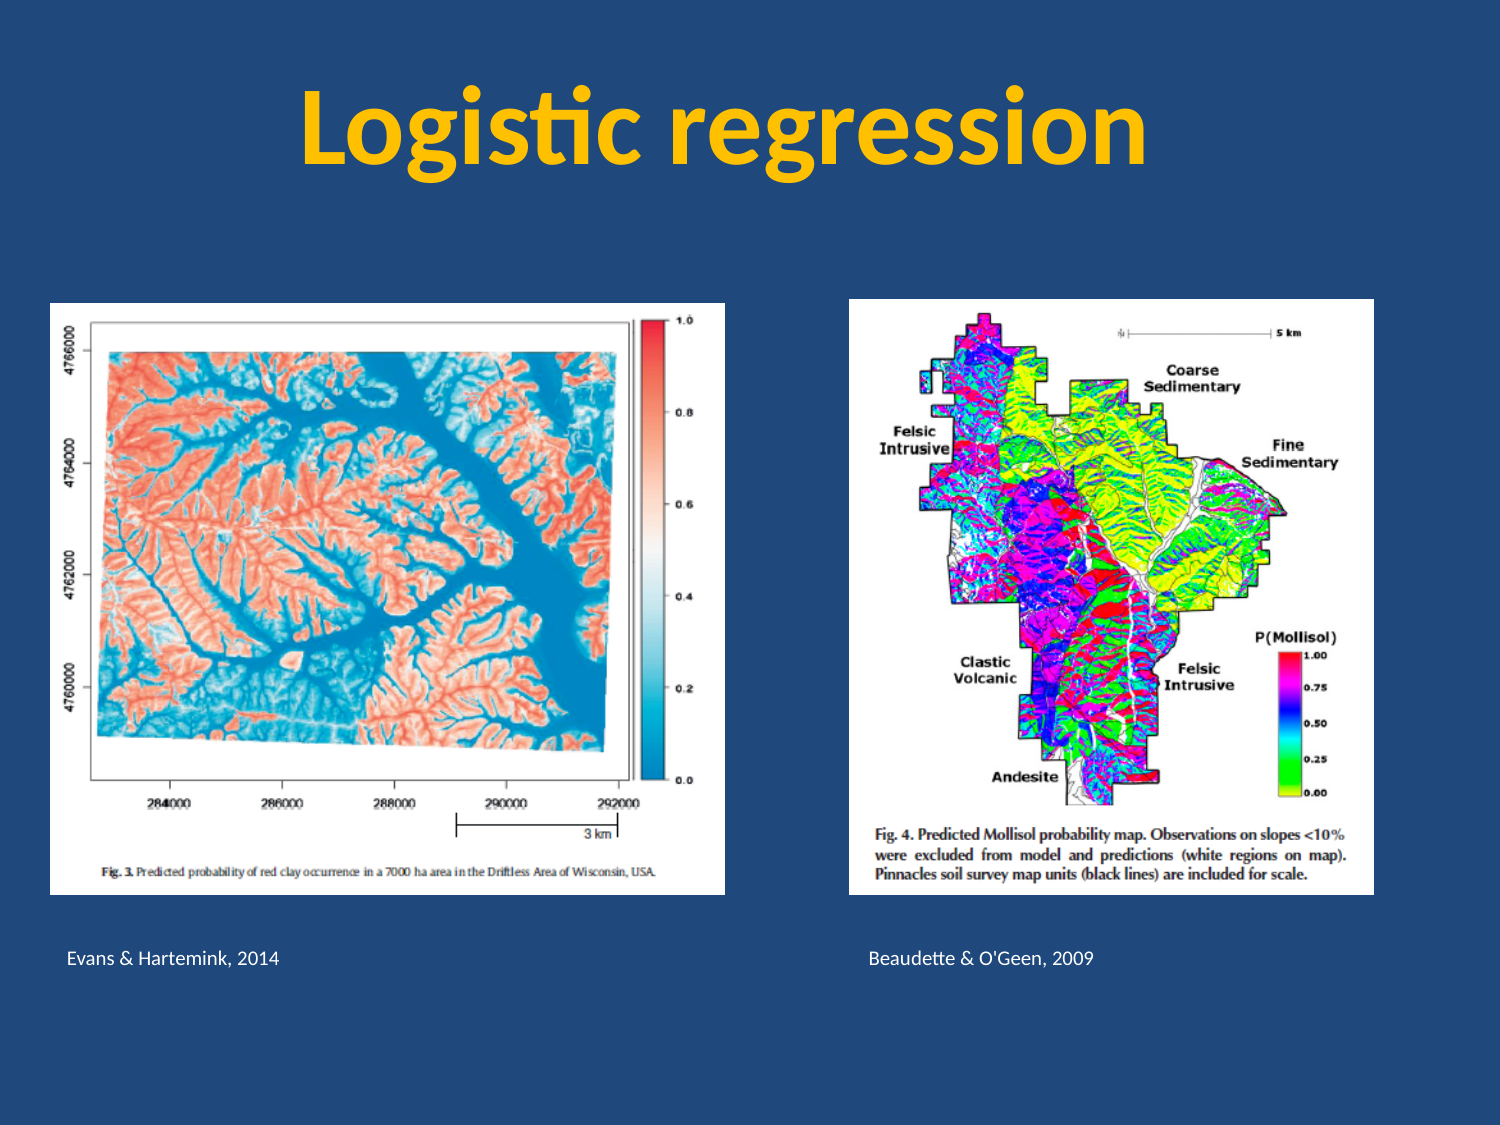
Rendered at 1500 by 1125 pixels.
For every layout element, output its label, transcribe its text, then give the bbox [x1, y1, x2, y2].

text_box Beaudette & O'Geen, 2009 [853, 937, 1109, 978]
title Logistic regression [87, 0, 1363, 241]
picture [849, 299, 1374, 896]
picture [49, 303, 726, 896]
text_box Evans & Hartemink, 2014 [52, 937, 295, 978]
